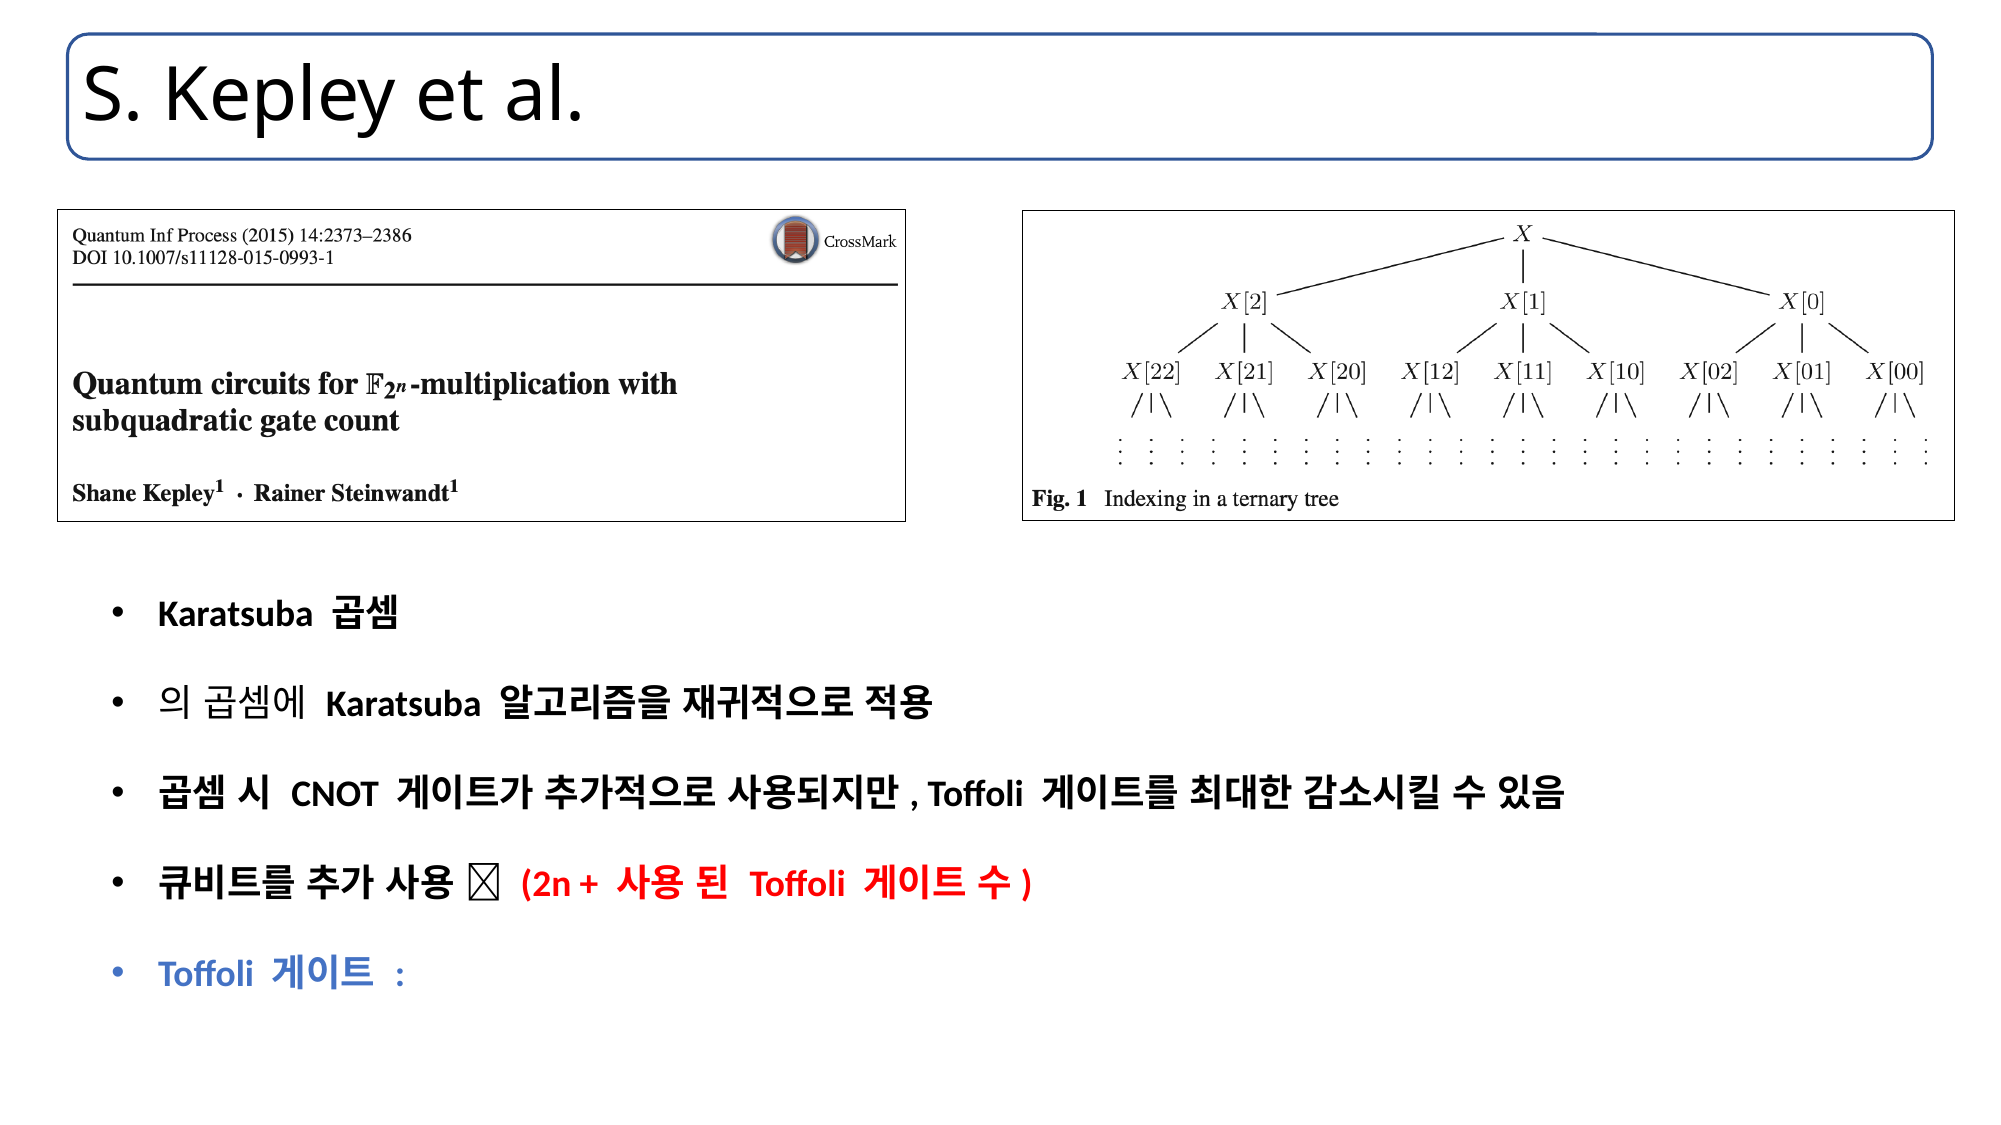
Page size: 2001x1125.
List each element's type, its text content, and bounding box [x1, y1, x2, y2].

picture [1021, 210, 1955, 521]
picture [57, 209, 906, 522]
title S. Kepley et al. [67, 34, 1933, 160]
